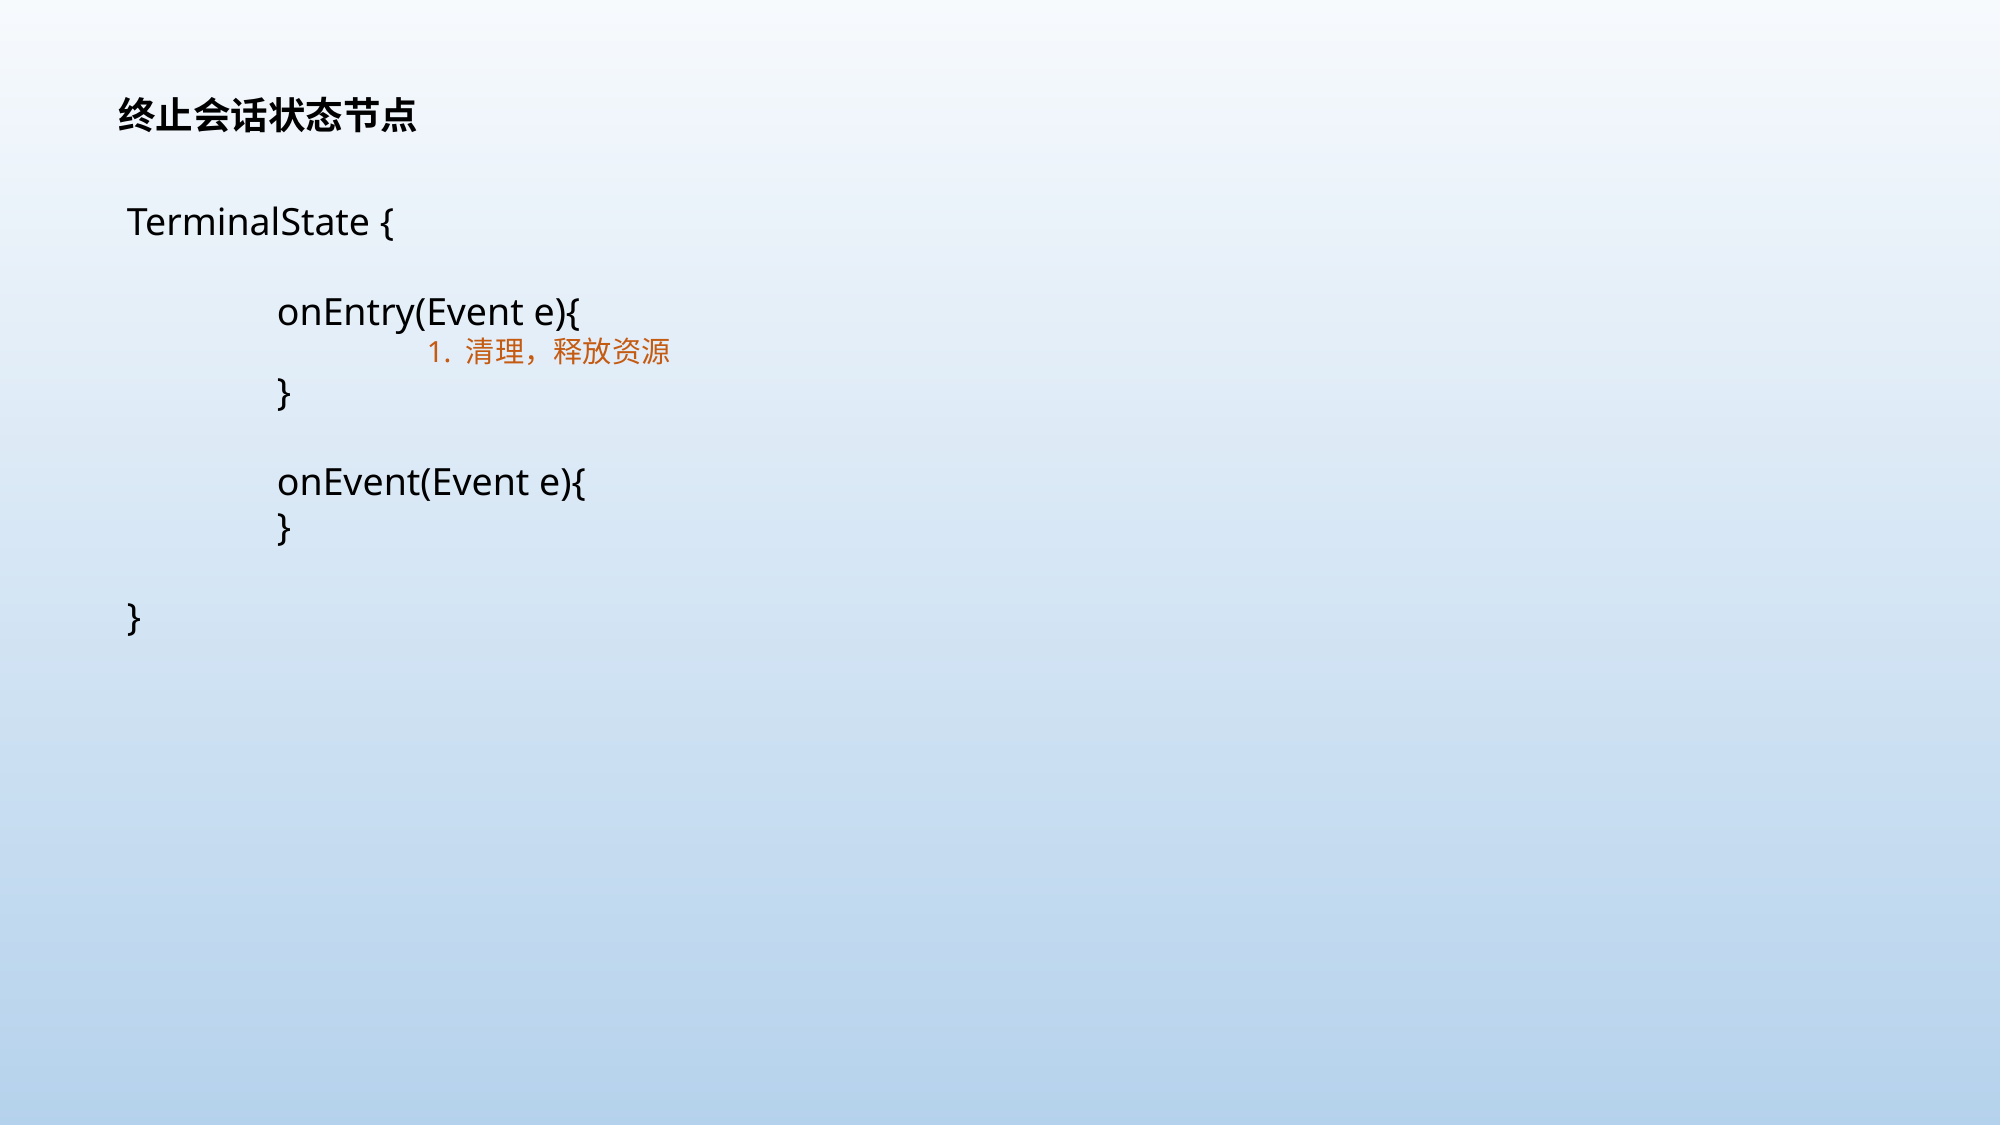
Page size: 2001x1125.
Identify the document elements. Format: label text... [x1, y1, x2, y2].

text_box 终止会话状态节点 [103, 84, 434, 145]
text_box TerminalState { onEntry(Event e){ 1. 清理，释放资源 } onEvent(Event e){ } } [112, 190, 1836, 646]
